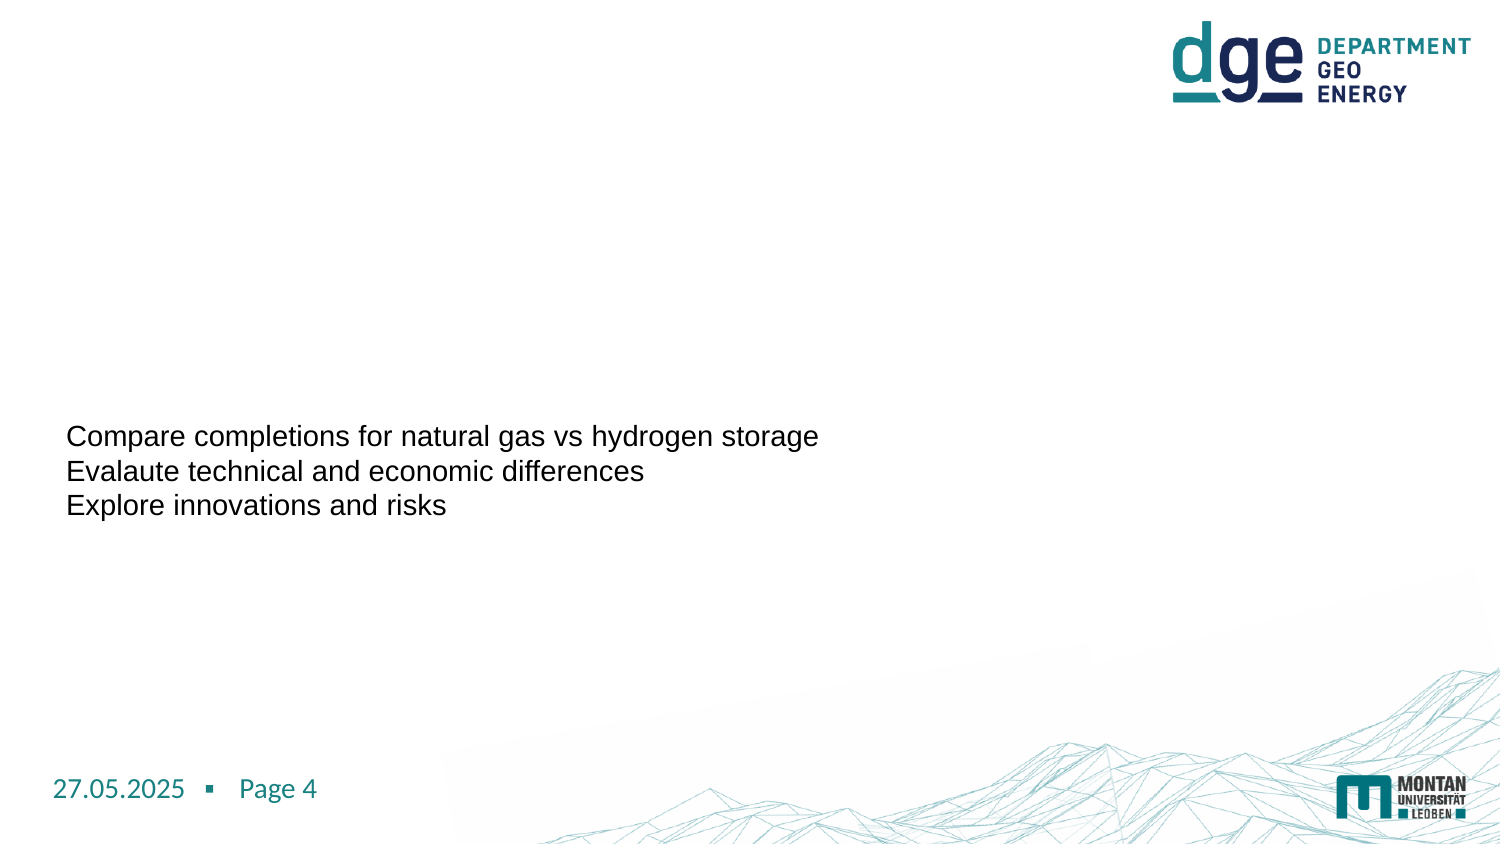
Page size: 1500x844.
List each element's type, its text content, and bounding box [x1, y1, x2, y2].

picture [0, 0, 1500, 844]
list Compare completions for natural gas vs hydrogen storage Evalaute technical and economic differences Explore innovations and risks [51, 189, 1449, 750]
